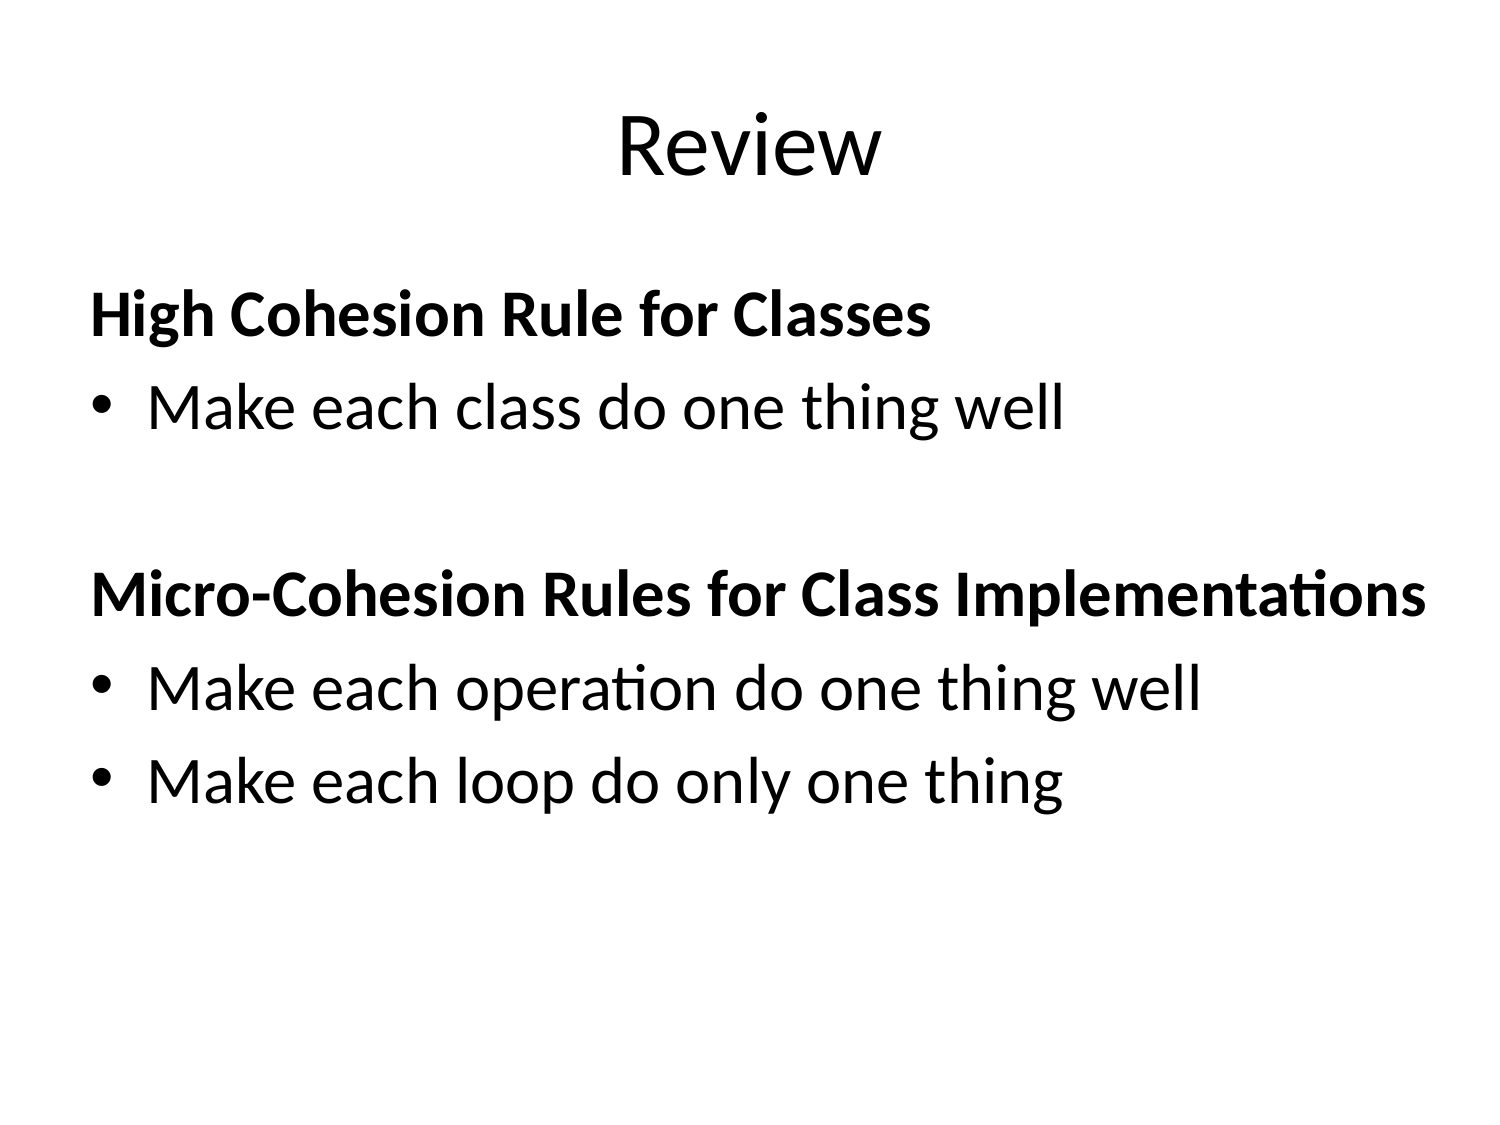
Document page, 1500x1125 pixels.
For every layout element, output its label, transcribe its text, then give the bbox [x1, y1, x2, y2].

list High Cohesion Rule for Classes Make each class do one thing well Micro-Cohesion Rules for Class Implementations Make each operation do one thing well Make each loop do only one thing [75, 262, 1450, 1005]
title Review [75, 45, 1425, 233]
